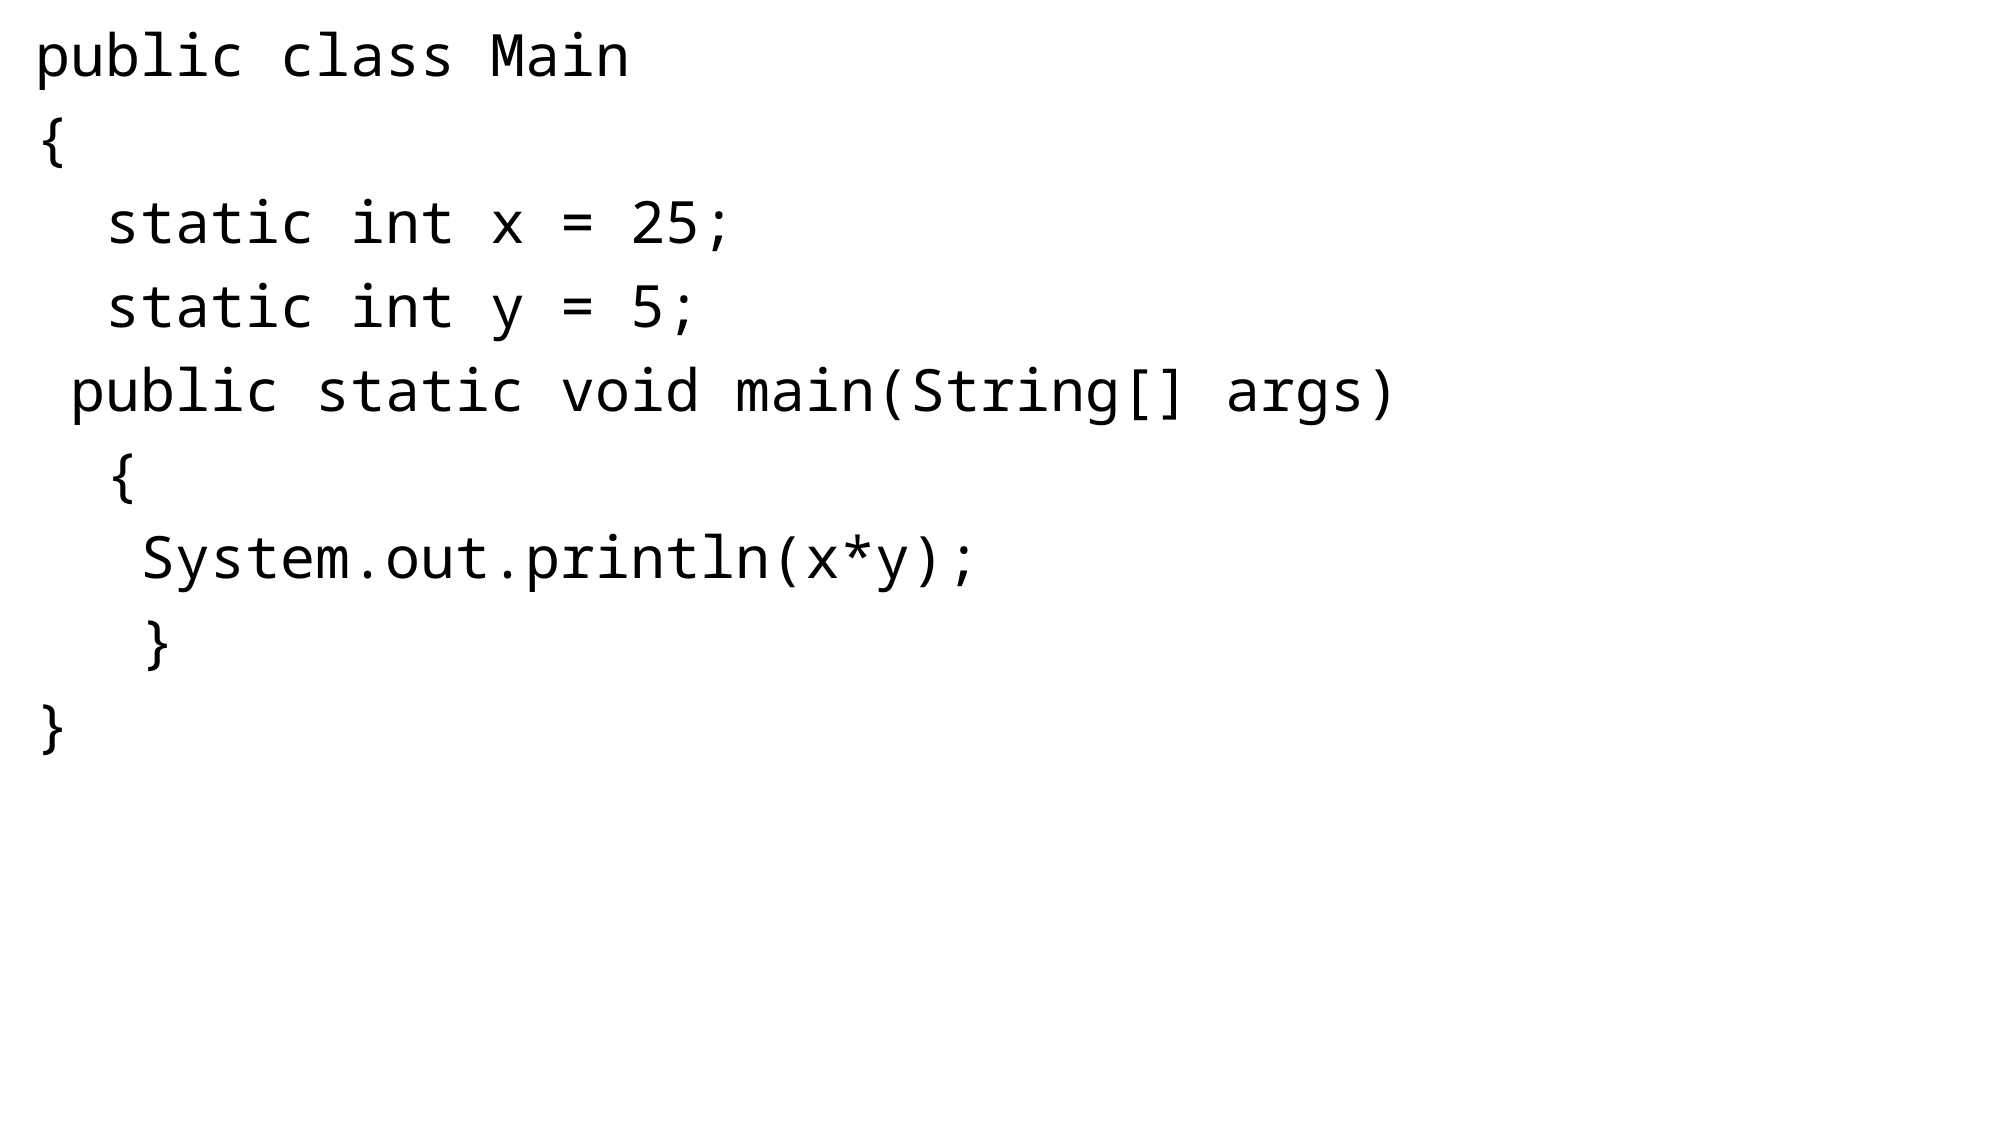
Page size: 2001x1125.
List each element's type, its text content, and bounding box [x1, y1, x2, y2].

list public class Main { static int x = 25; static int y = 5; public static void main(String[] args) { System.out.println(x*y); } } [20, 18, 1978, 1103]
